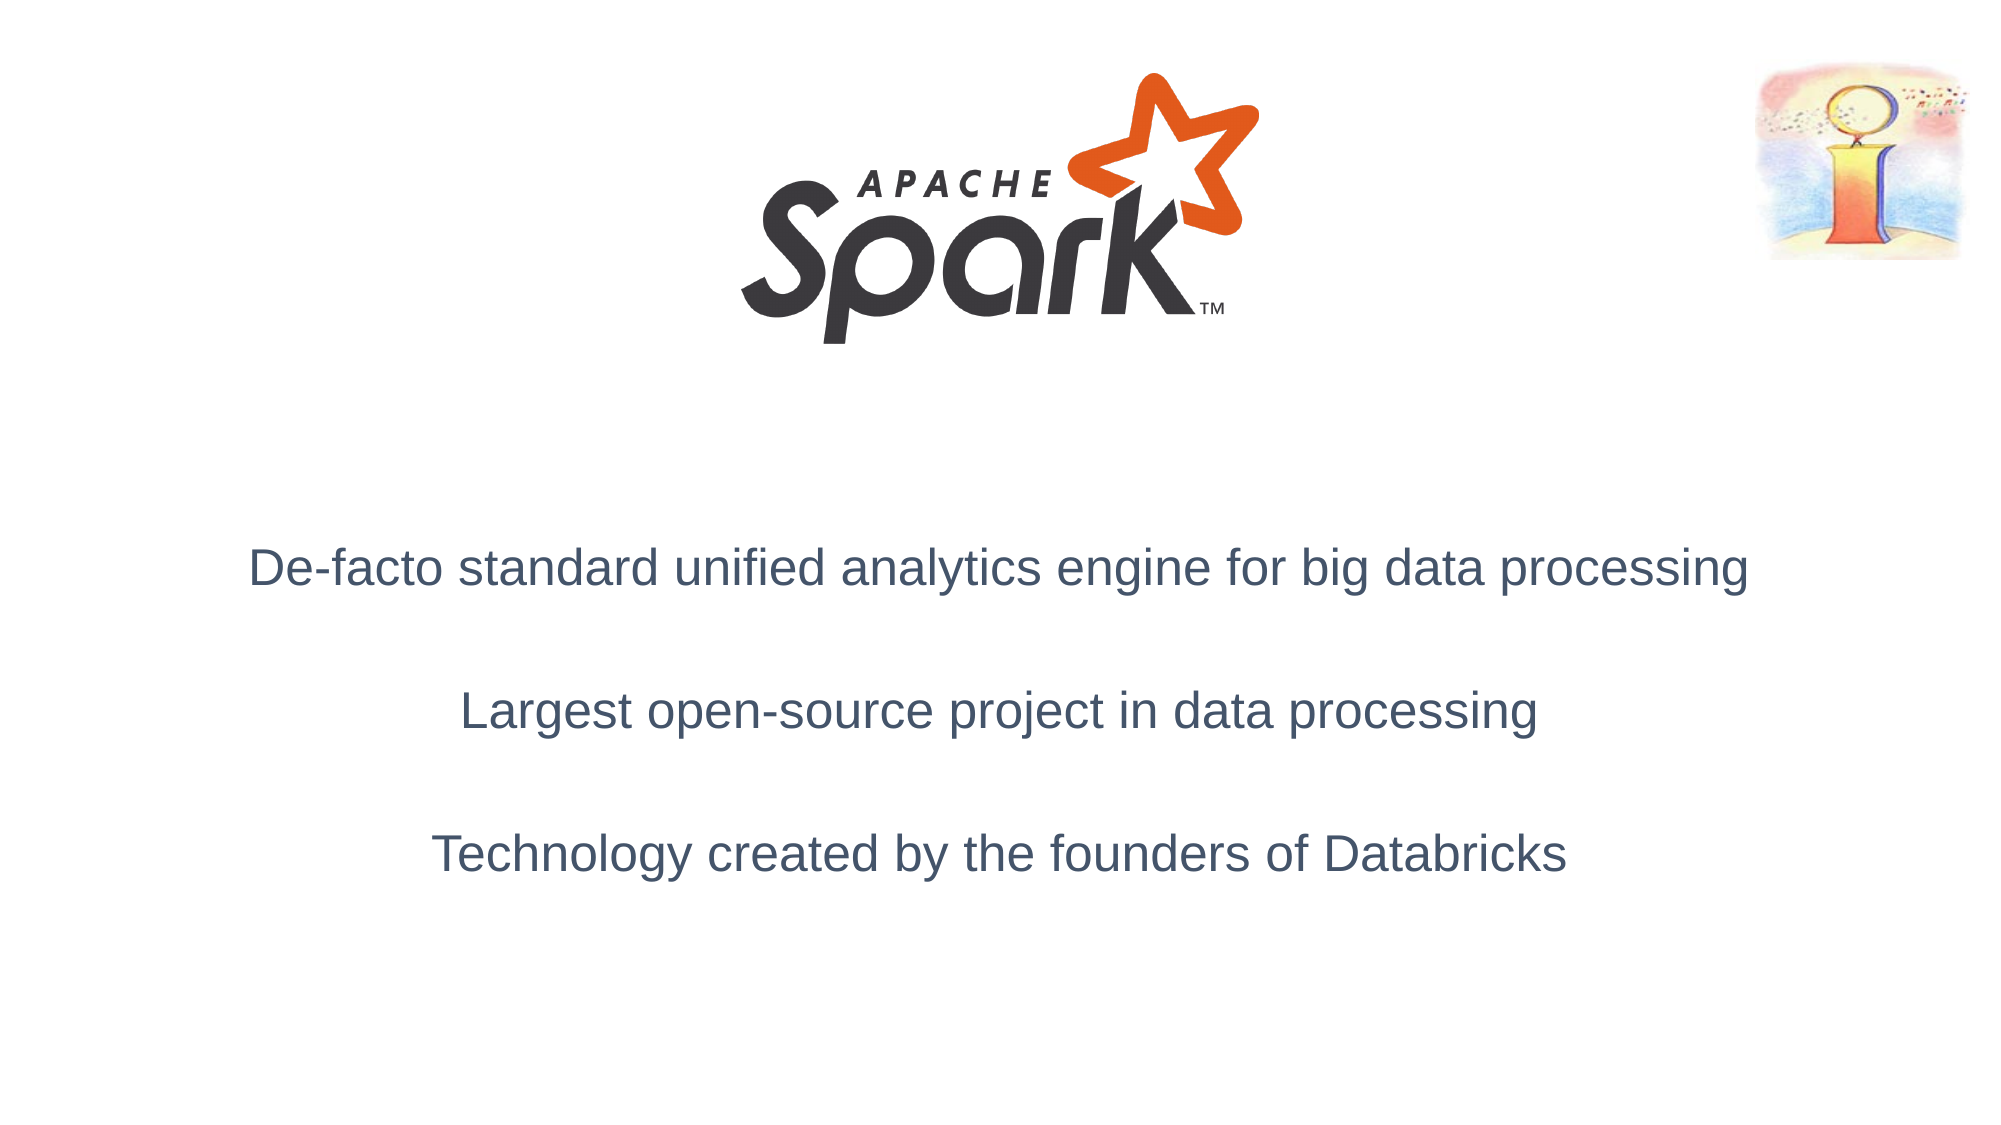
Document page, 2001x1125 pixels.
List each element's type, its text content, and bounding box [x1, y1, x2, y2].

picture [1755, 59, 1970, 260]
list De-facto standard unified analytics engine for big data processing Largest open-source project in data processing Technology created by the founders of Databricks [76, 463, 1924, 895]
picture [740, 73, 1259, 344]
